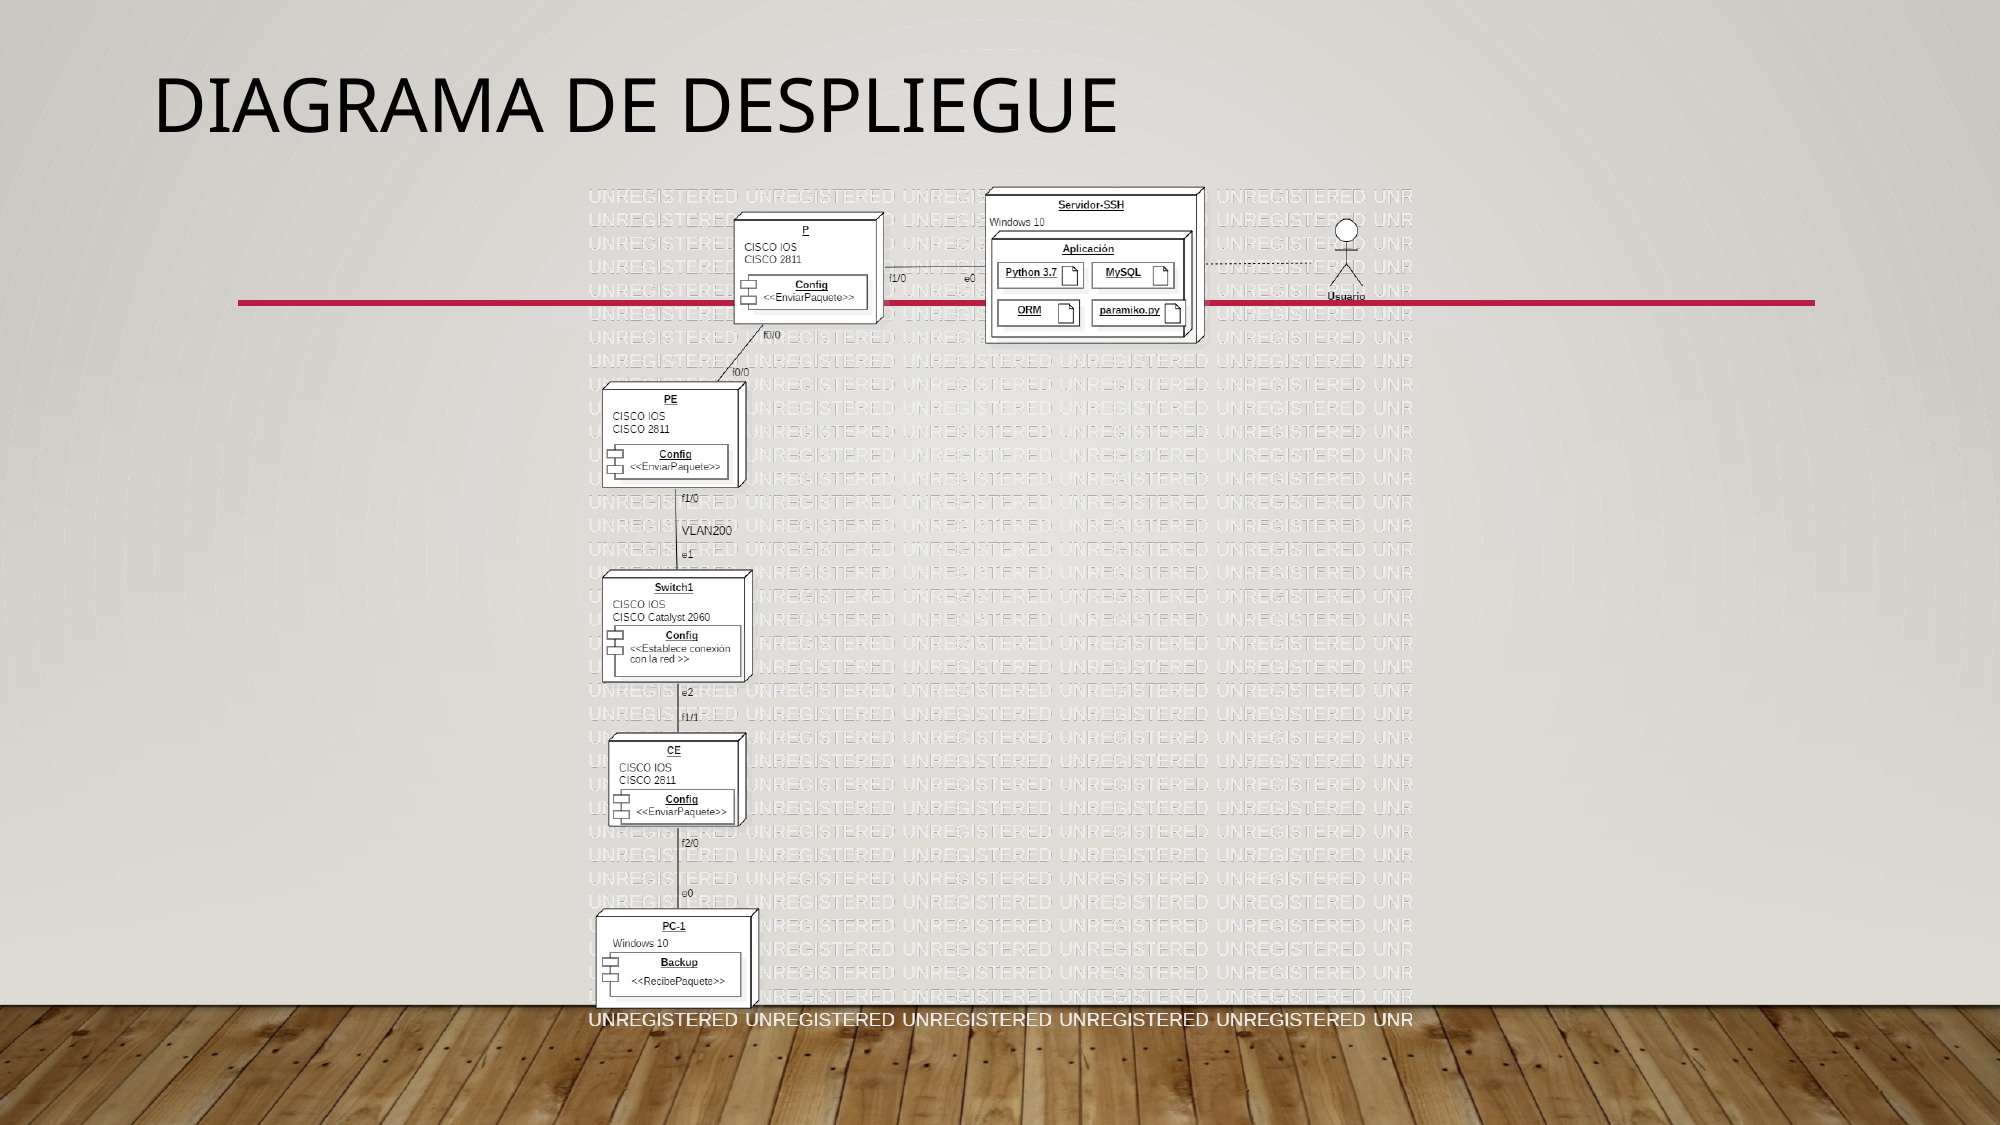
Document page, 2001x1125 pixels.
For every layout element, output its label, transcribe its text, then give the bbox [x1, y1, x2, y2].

title Diagrama de despliegue [137, 59, 1863, 180]
picture [0, 179, 2000, 1125]
